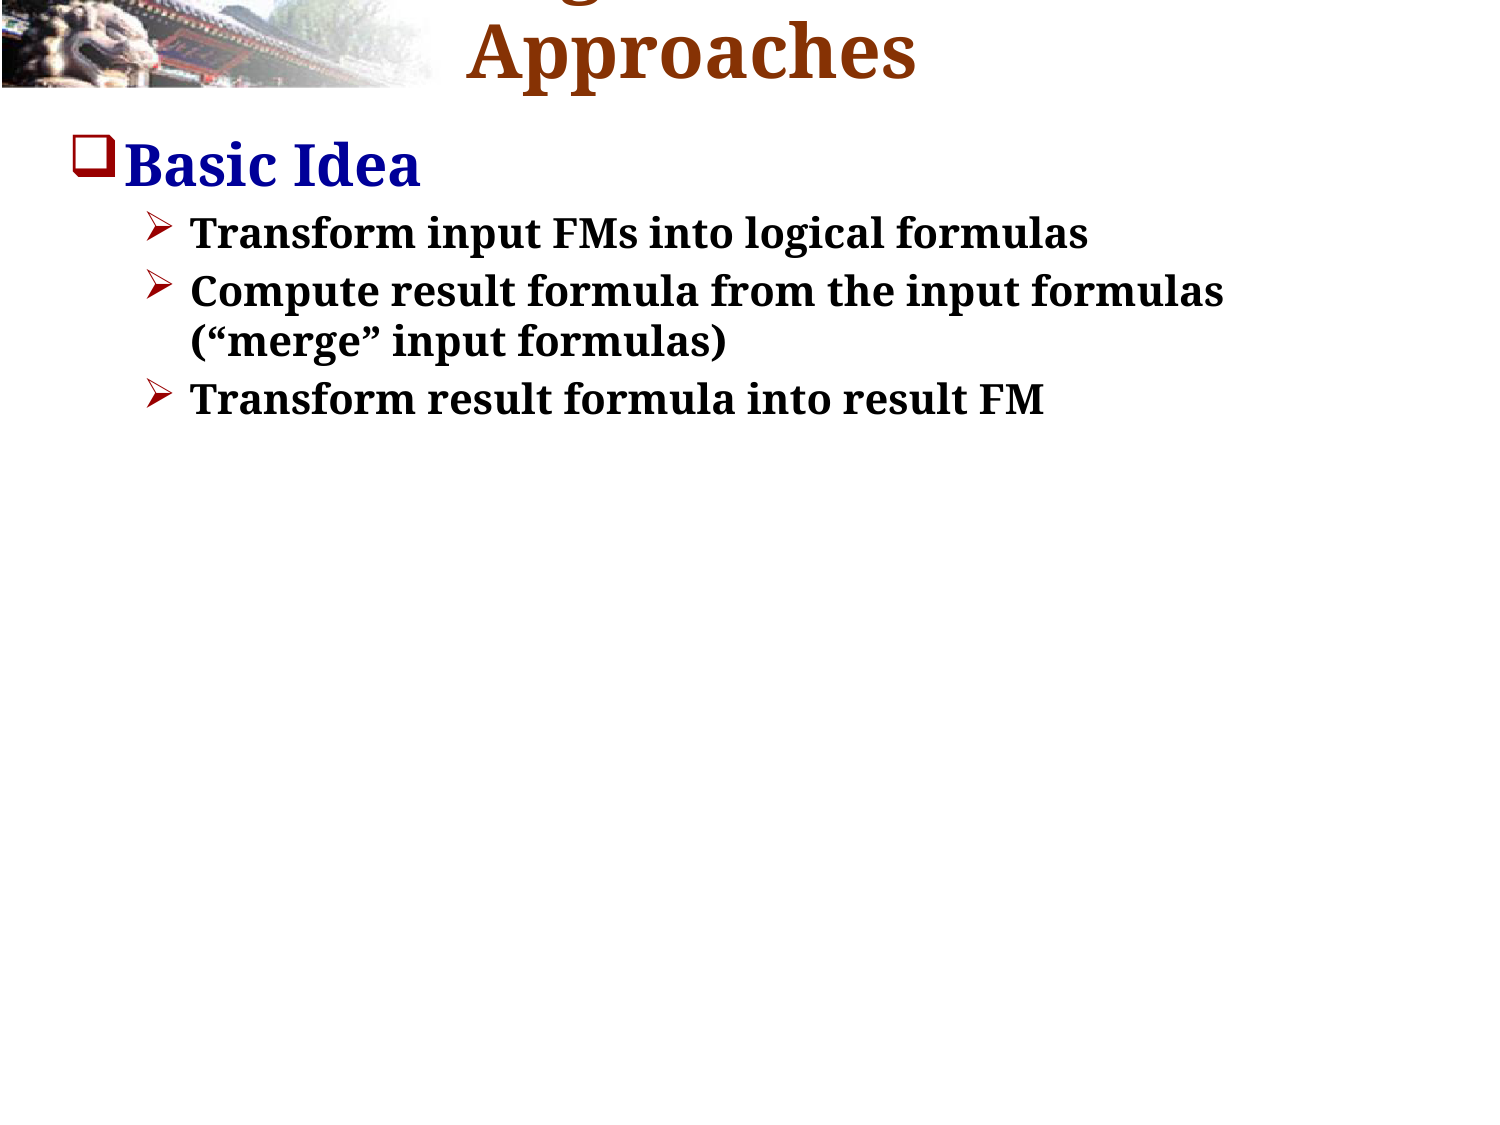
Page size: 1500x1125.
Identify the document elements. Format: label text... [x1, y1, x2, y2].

title Logical Formula Approaches [450, 0, 1478, 102]
picture [0, 0, 450, 88]
list Basic Idea Transform input FMs into logical formulas Compute result formula from the input formulas (“merge” input formulas) Transform result formula into result FM [52, 120, 1438, 976]
